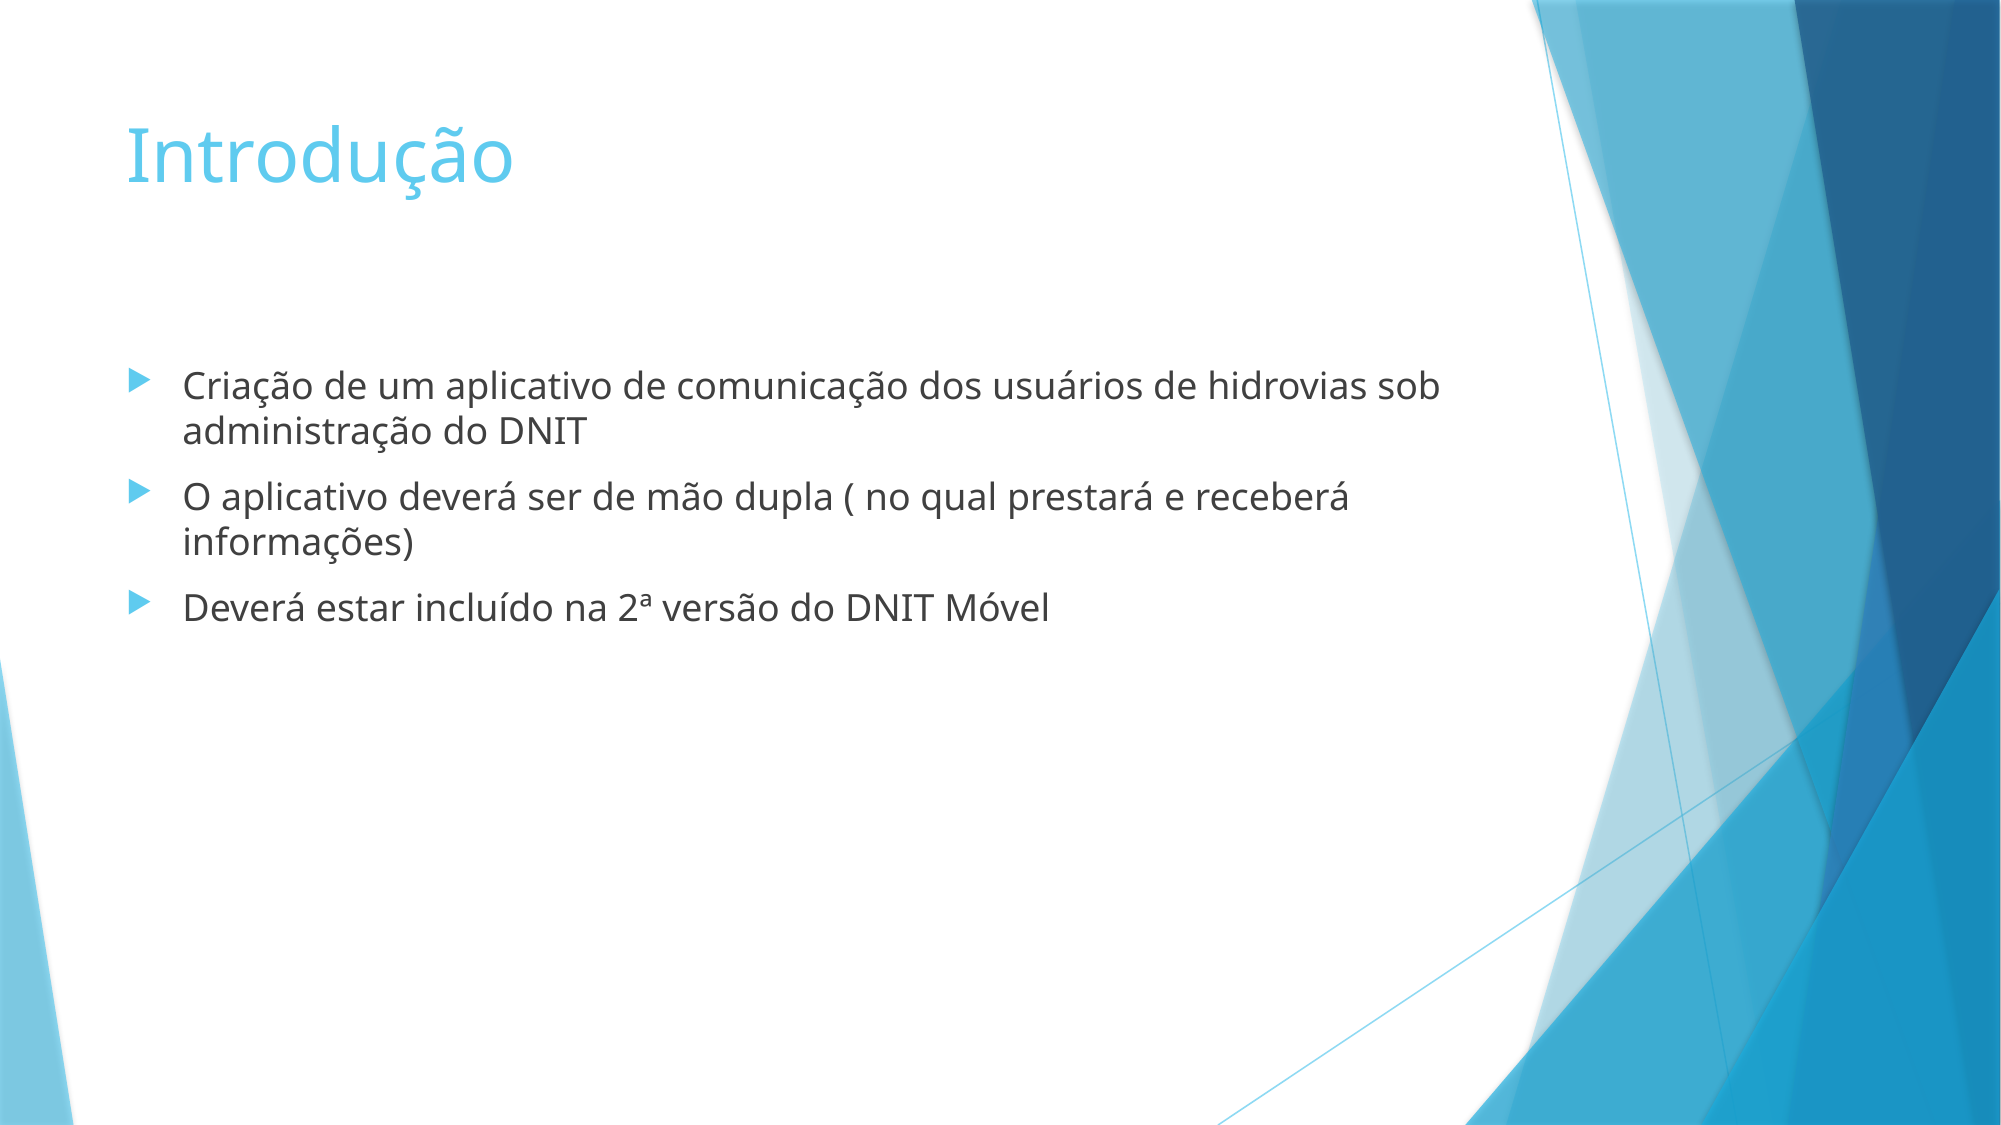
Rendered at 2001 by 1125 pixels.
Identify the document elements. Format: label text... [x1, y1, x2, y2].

list Criação de um aplicativo de comunicação dos usuários de hidrovias sob administração do DNIT O aplicativo deverá ser de mão dupla ( no qual prestará e receberá informações) Deverá estar incluído na 2ª versão do DNIT Móvel [111, 354, 1522, 992]
title Introdução [111, 99, 1522, 317]
